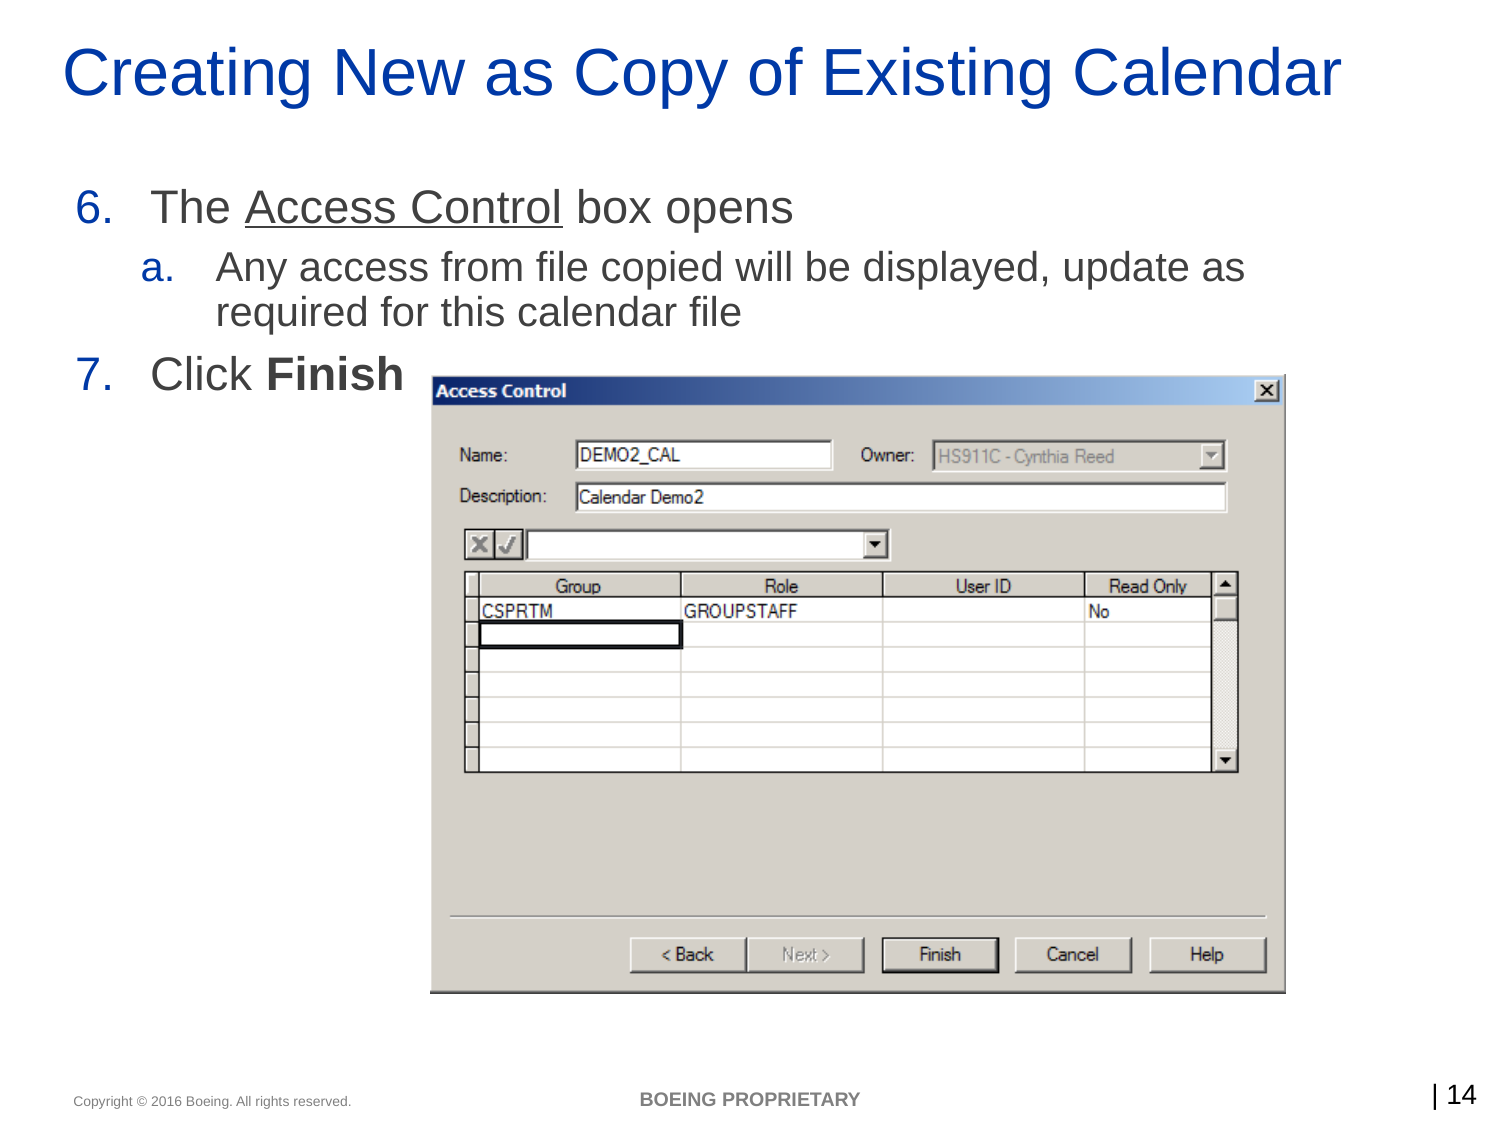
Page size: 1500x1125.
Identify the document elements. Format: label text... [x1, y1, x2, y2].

title Creating New as Copy of Existing Calendar [62, 37, 1388, 111]
slide_number 14 [1088, 1057, 1480, 1112]
footer BOEING PROPRIETARY [487, 1044, 1013, 1111]
picture [430, 374, 1286, 994]
list The Access Control box opens Any access from file copied will be displayed, update as required for this calendar file Click Finish [74, 182, 1388, 409]
